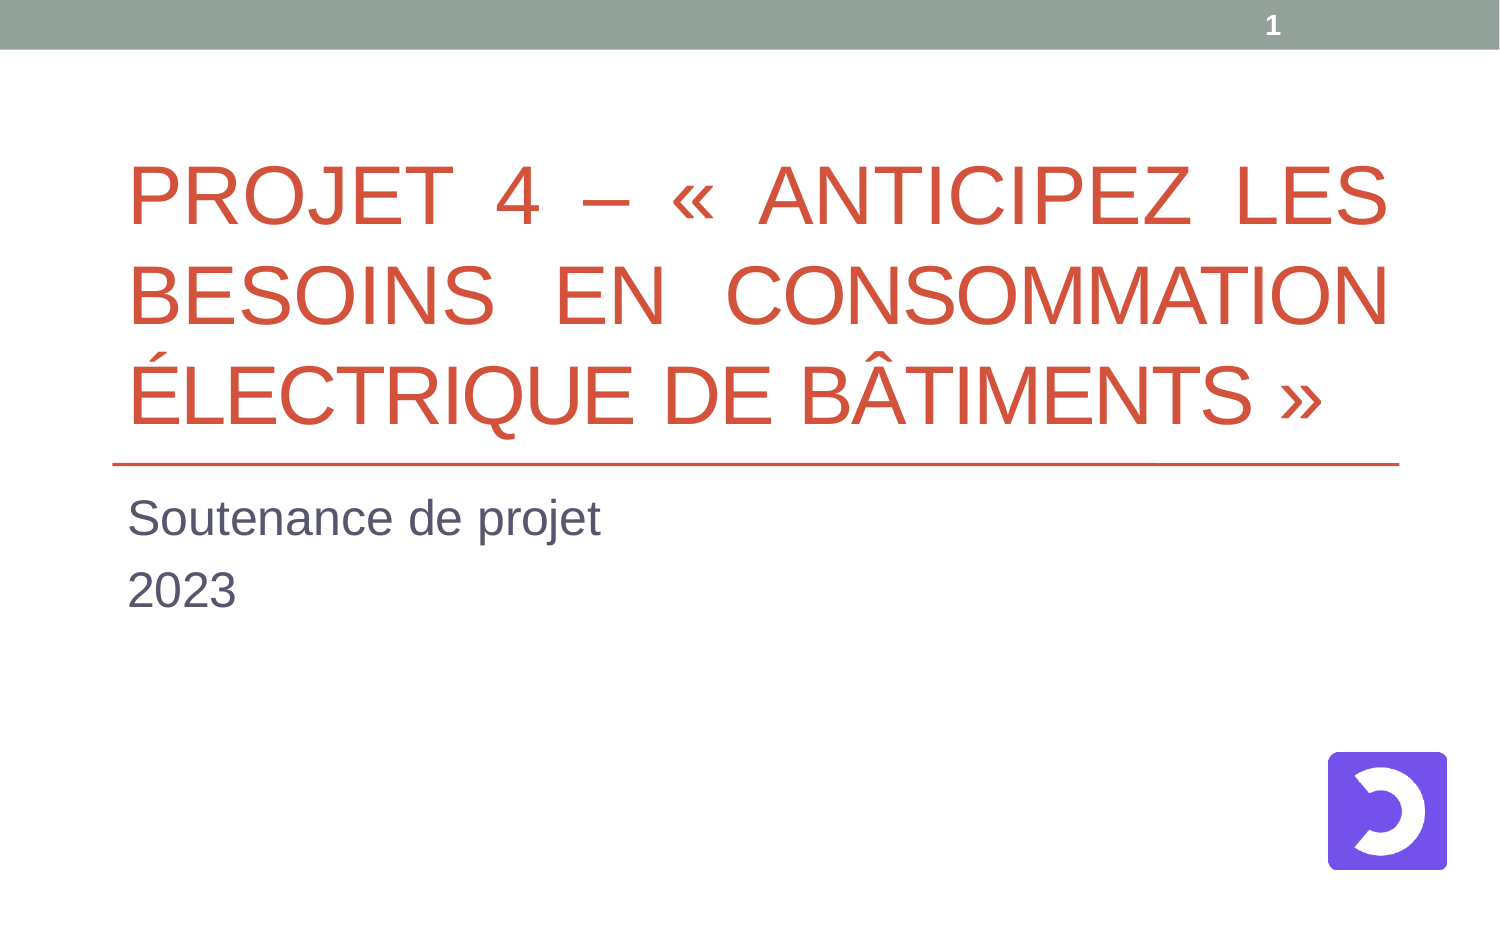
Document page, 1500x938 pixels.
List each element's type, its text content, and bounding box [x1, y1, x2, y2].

picture [1328, 752, 1447, 870]
text_box 1 [1263, 4, 1284, 42]
subtitle Soutenance de projet 2023 [125, 471, 606, 886]
title PROJET 4 – « ANTICIPEZ LES BESOINS EN CONSOMMATION ÉLECTRIQUE DE BÂTIMENTS » [125, 139, 1390, 441]
